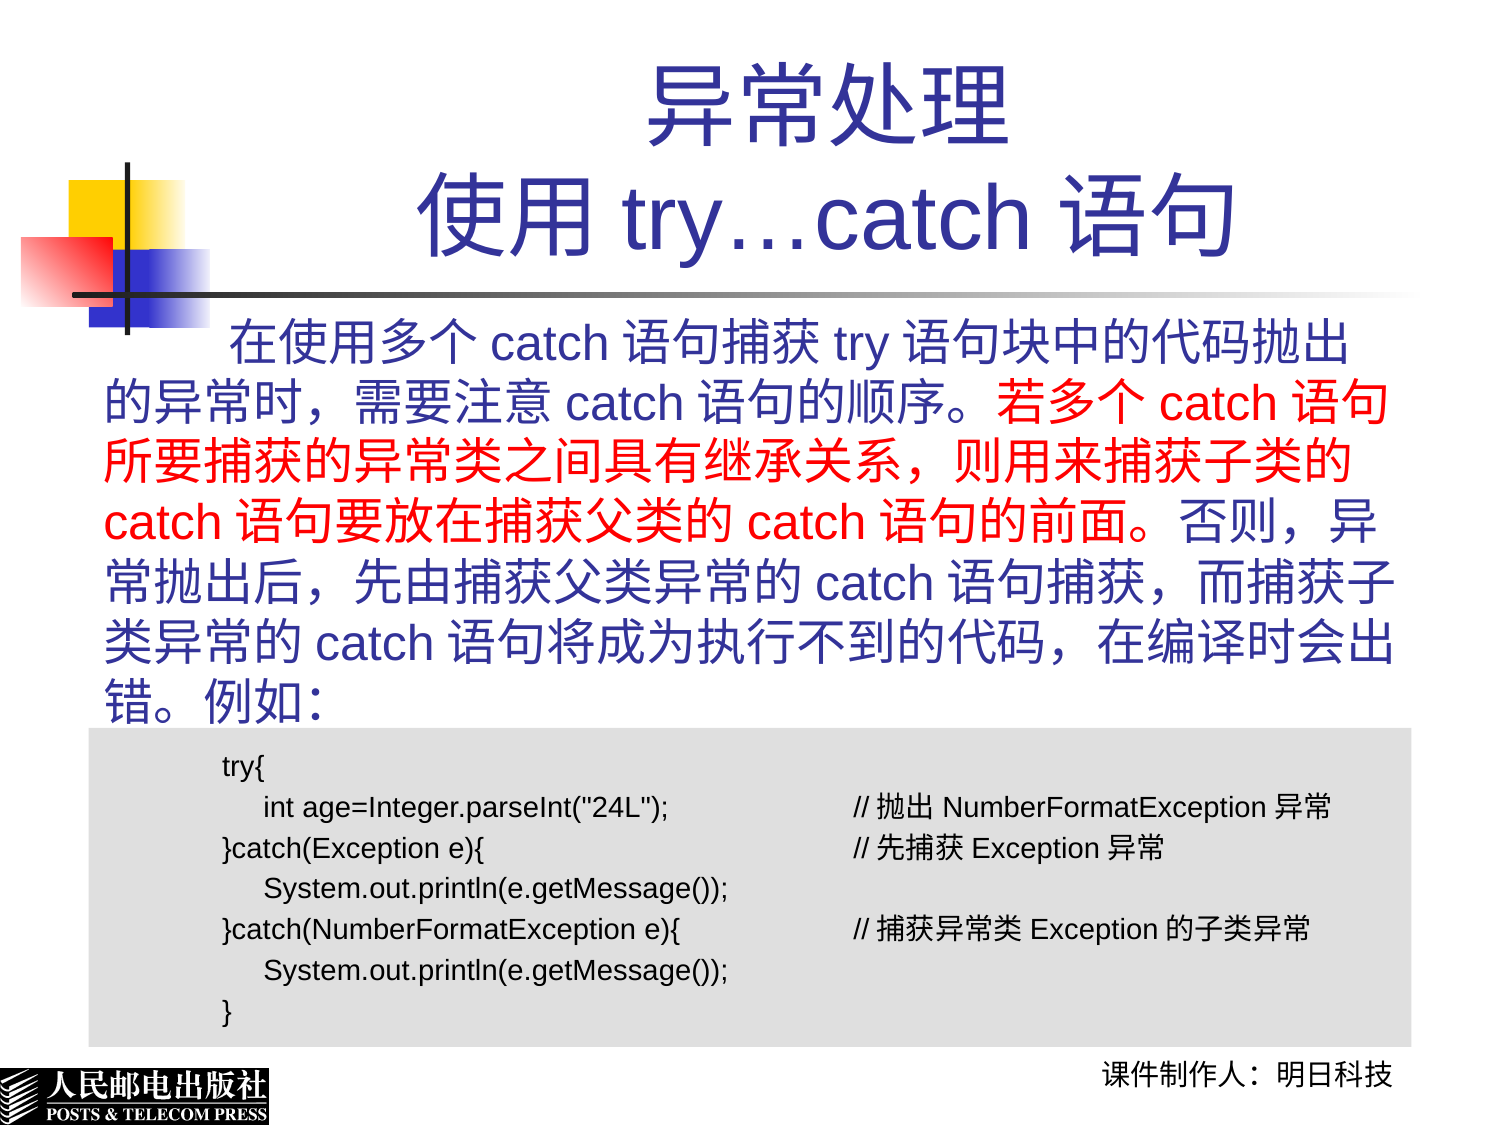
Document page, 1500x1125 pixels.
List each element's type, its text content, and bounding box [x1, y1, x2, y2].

list 在使用多个catch语句捕获try语句块中的代码抛出的异常时，需要注意catch语句的顺序。若多个catch语句所要捕获的异常类之间具有继承关系，则用来捕获子类的catch语句要放在捕获父类的catch语句的前面。否则，异常抛出后，先由捕获父类异常的catch语句捕获，而捕获子类异常的catch语句将成为执行不到的代码，在编译时会出错。例如： [88, 302, 1412, 727]
title 异常处理 使用try…catch语句 [188, 34, 1468, 276]
picture [0, 1068, 269, 1125]
text_box try{ int age=Integer.parseInt("24L"); //抛出NumberFormatException异常 }catch(Exception e){ //先捕获Exception异常 System.out.println(e.getMessage()); }catch(NumberFormatException e){ //捕获异常类Exception的子类异常 System.out.println(e.getMessage()); } [88, 727, 1412, 1047]
footer 课件制作人：明日科技 [1009, 1022, 1486, 1099]
